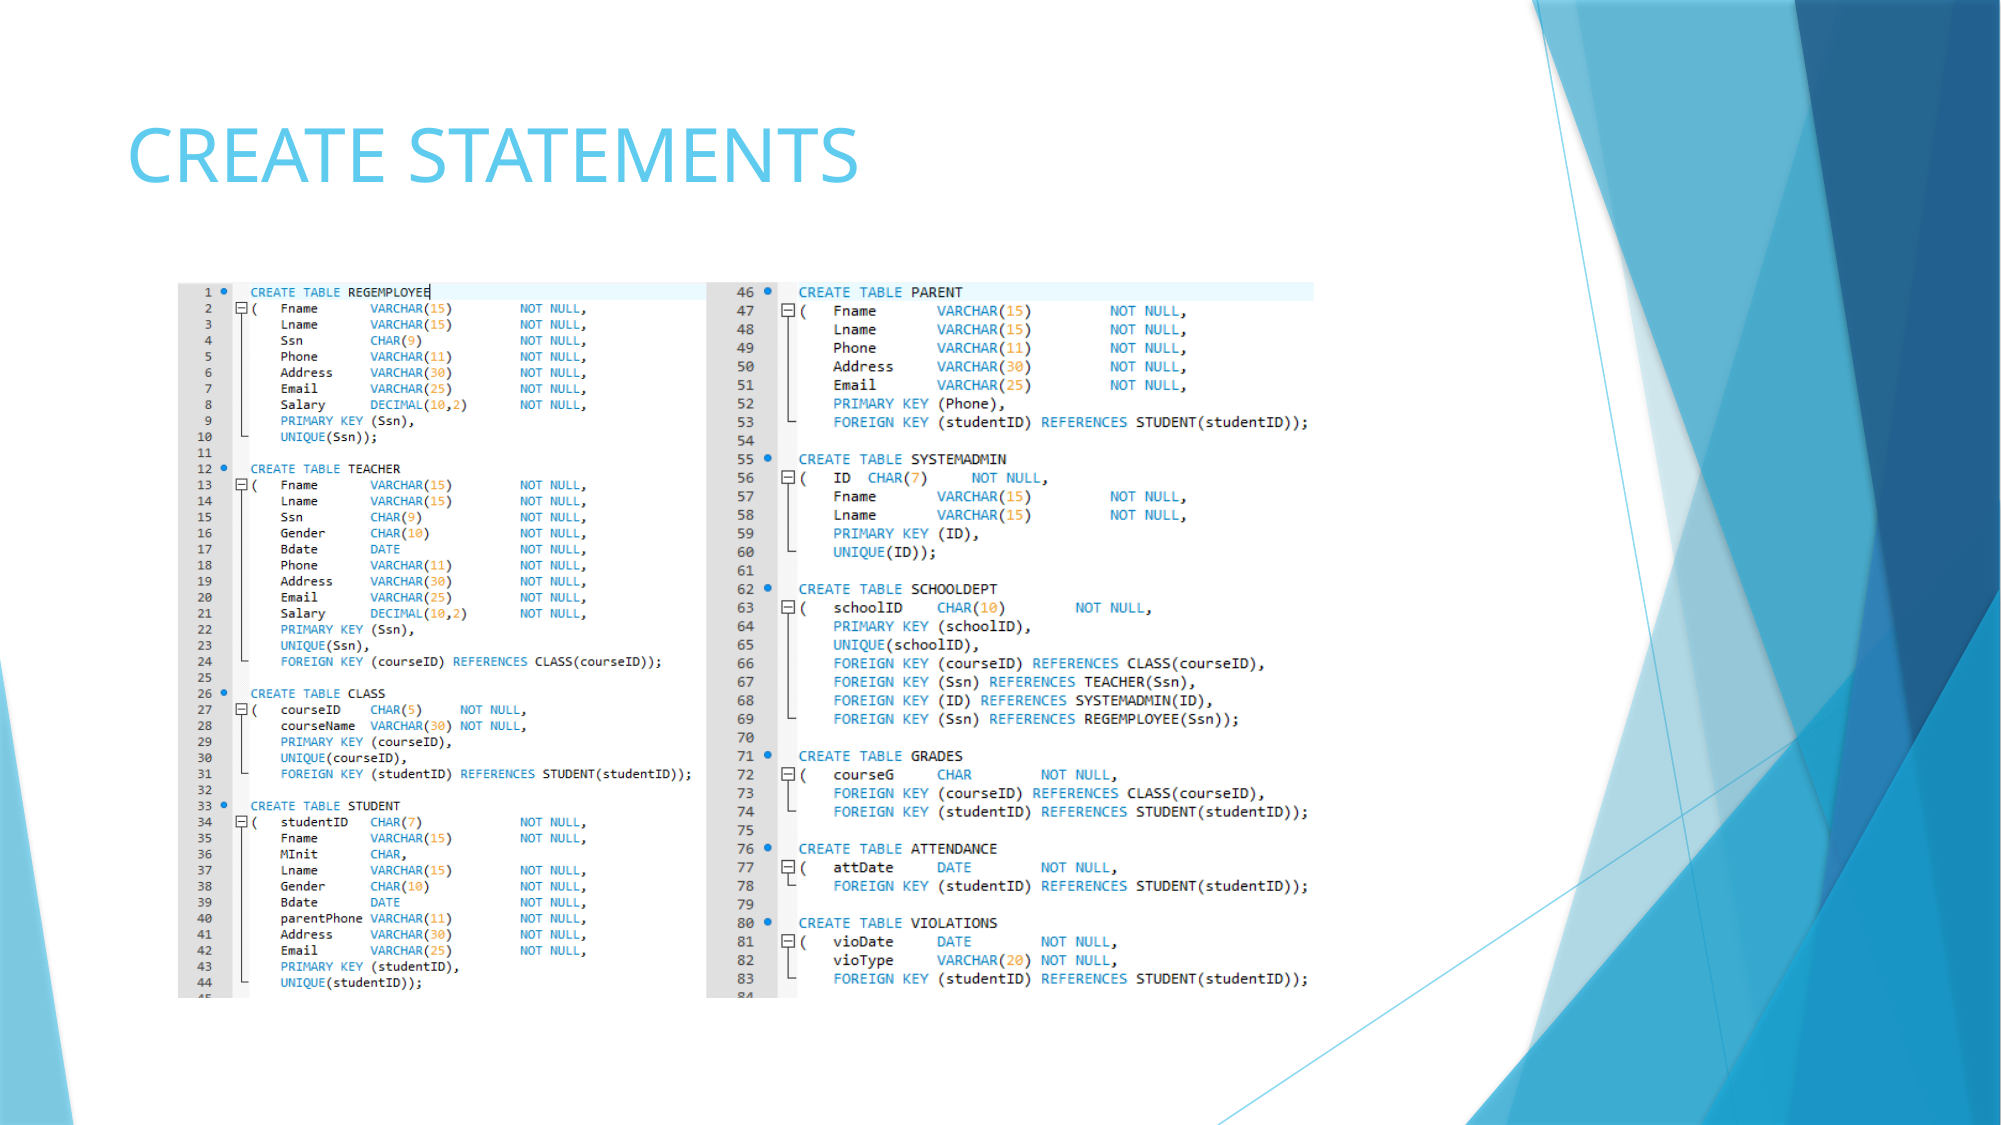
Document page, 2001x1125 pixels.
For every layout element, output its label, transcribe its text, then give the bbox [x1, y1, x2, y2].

picture [705, 282, 1315, 998]
title CREATE STATEMENTS [111, 99, 1522, 317]
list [177, 282, 705, 998]
